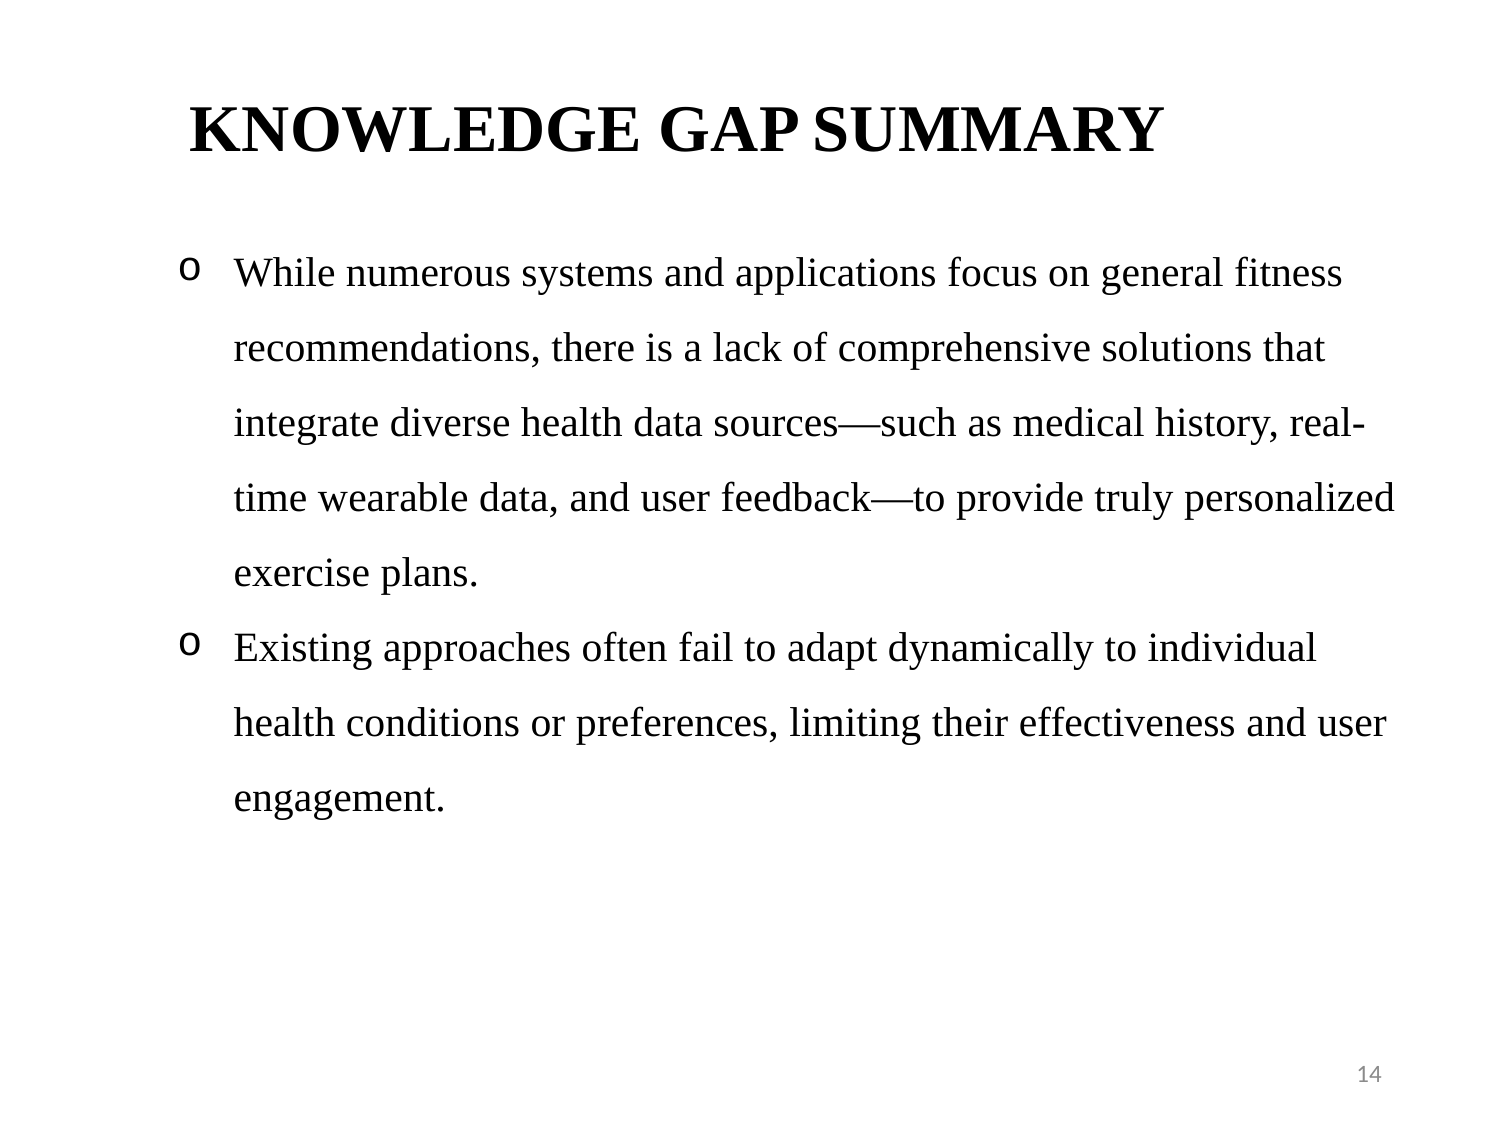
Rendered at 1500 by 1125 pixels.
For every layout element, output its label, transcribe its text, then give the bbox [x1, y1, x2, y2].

title KNOWLEDGE GAP SUMMARY [174, 75, 1500, 184]
text_box While numerous systems and applications focus on general fitness recommendations, there is a lack of comprehensive solutions that integrate diverse health data sources—such as medical history, real-time wearable data, and user feedback—to provide truly personalized exercise plans. Existing approaches often fail to adapt dynamically to individual health conditions or preferences, limiting their effectiveness and user engagement. [87, 212, 1413, 828]
slide_number 14 [1059, 1042, 1397, 1103]
